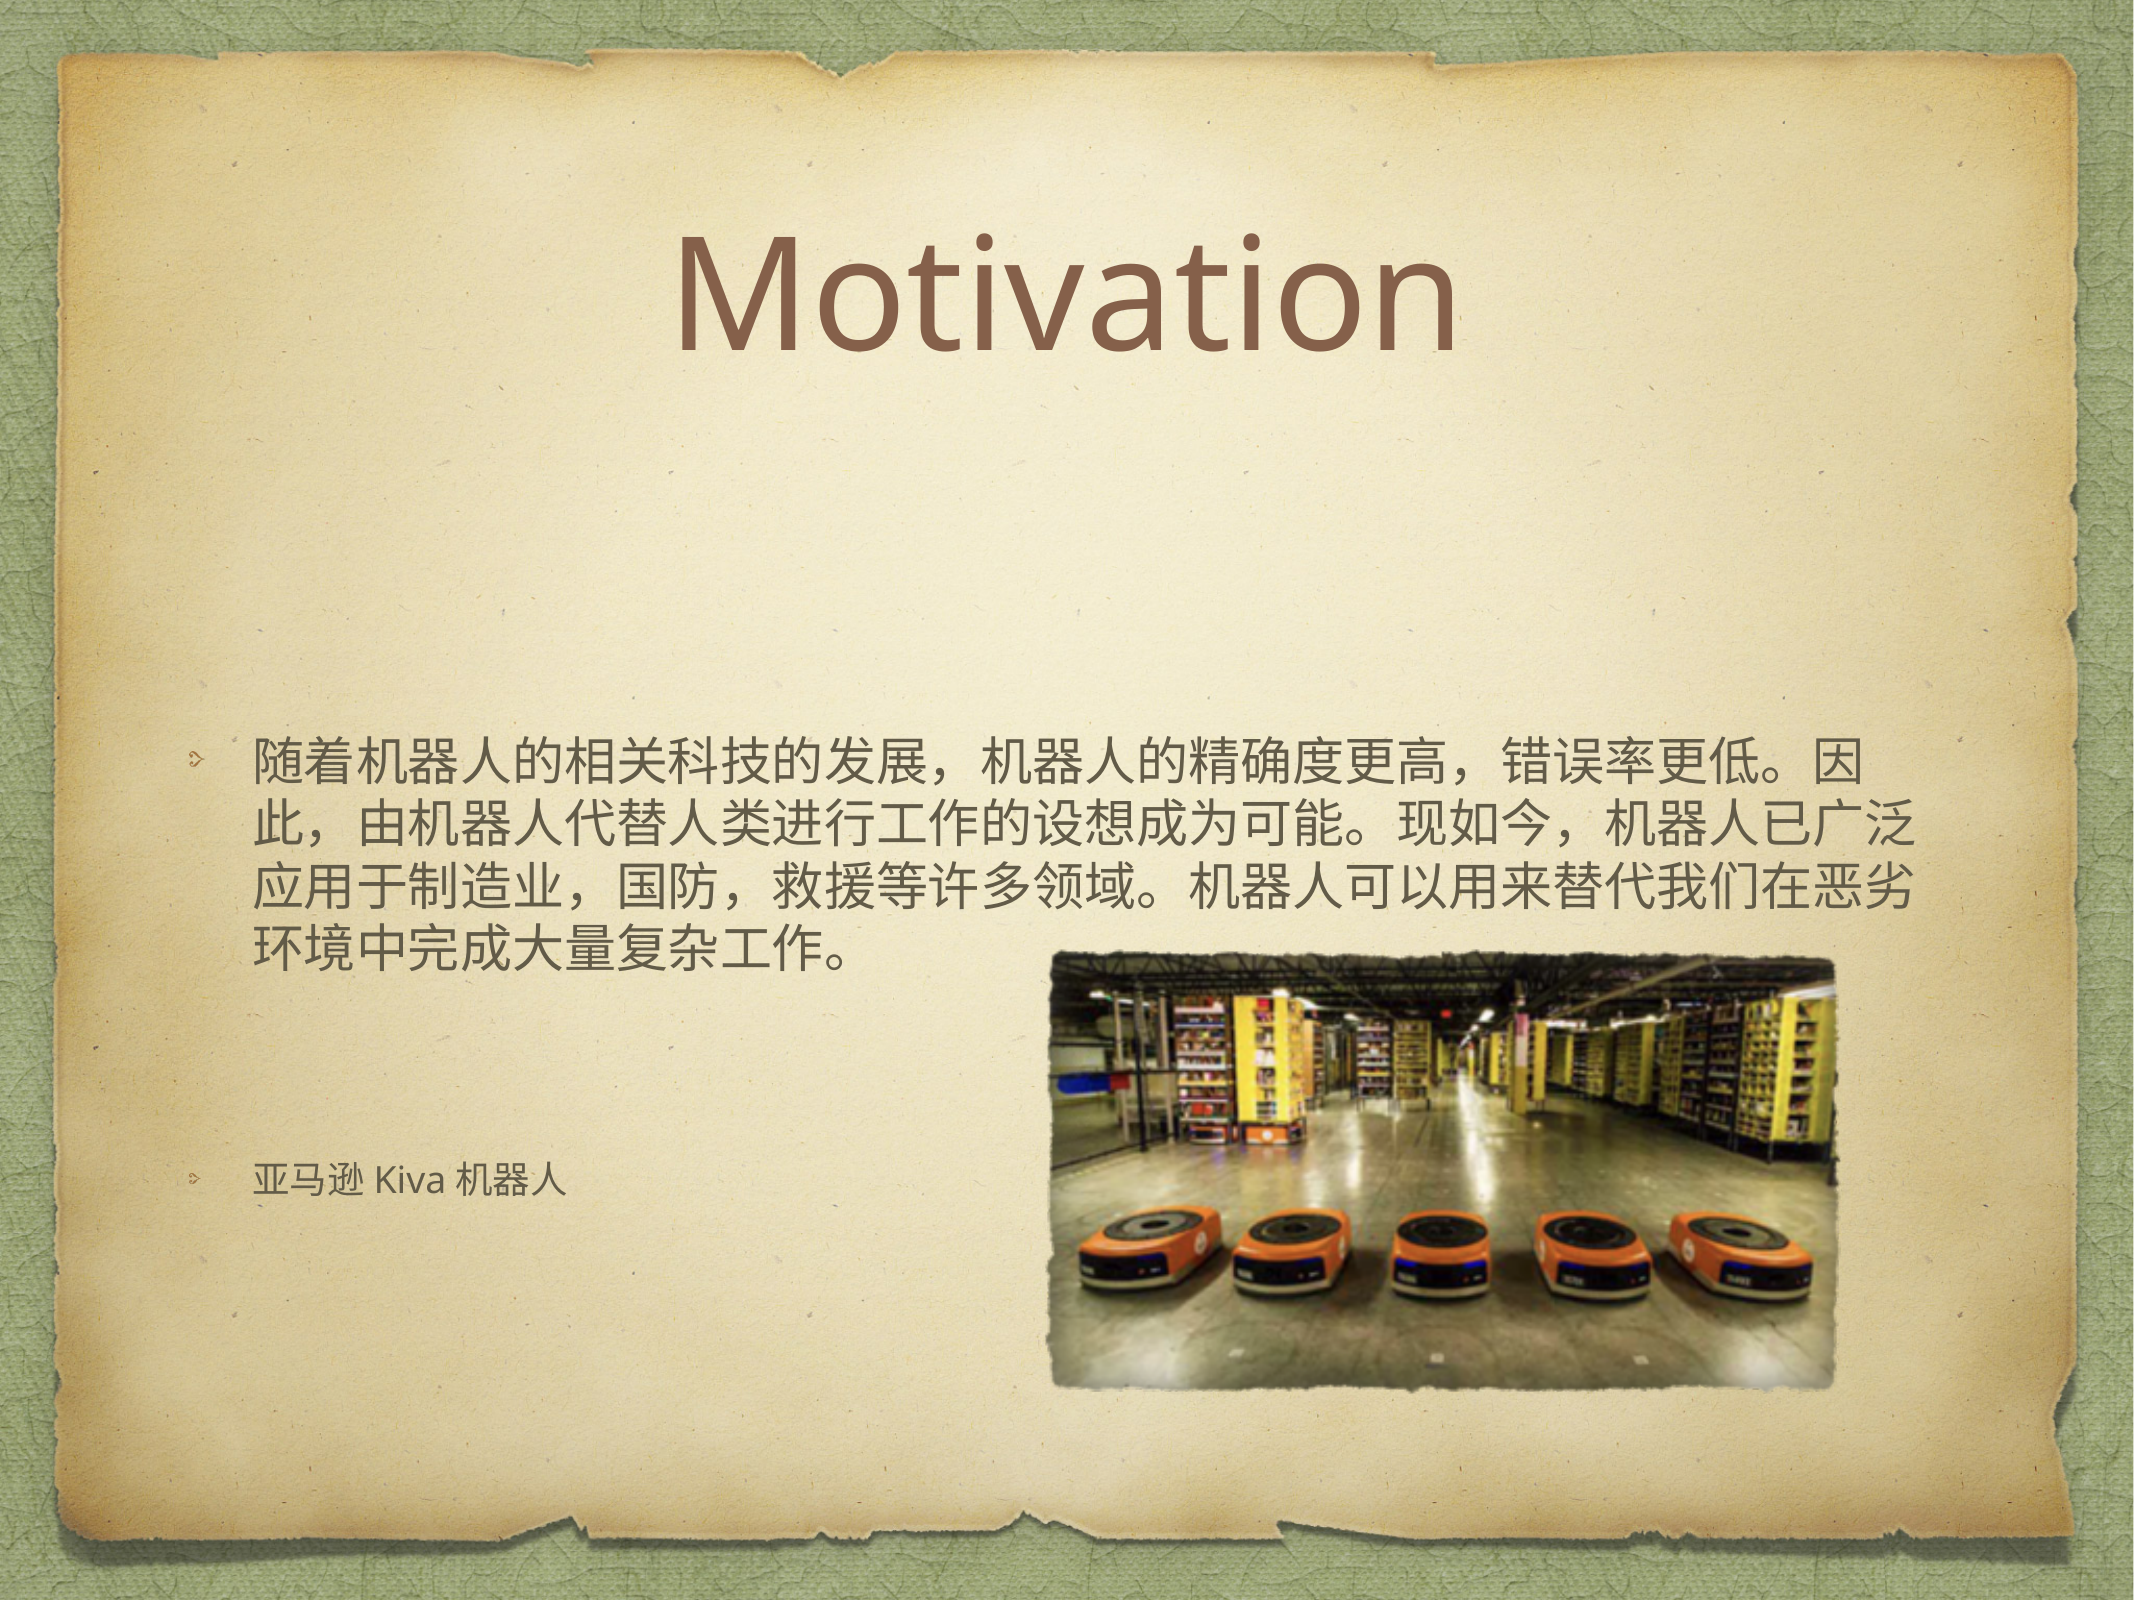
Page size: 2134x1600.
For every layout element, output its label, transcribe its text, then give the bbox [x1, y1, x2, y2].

picture [0, 0, 2134, 1600]
list 随着机器人的相关科技的发展，机器人的精确度更高，错误率更低。因此，由机器人代替人类进行工作的设想成为可能。现如今，机器人已广泛应用于制造业，国防，救援等许多领域。机器人可以用来替代我们在恶劣环境中完成大量复杂工作。 亚马逊Kiva机器人 [180, 495, 1953, 1434]
title Motivation [180, 93, 1953, 482]
